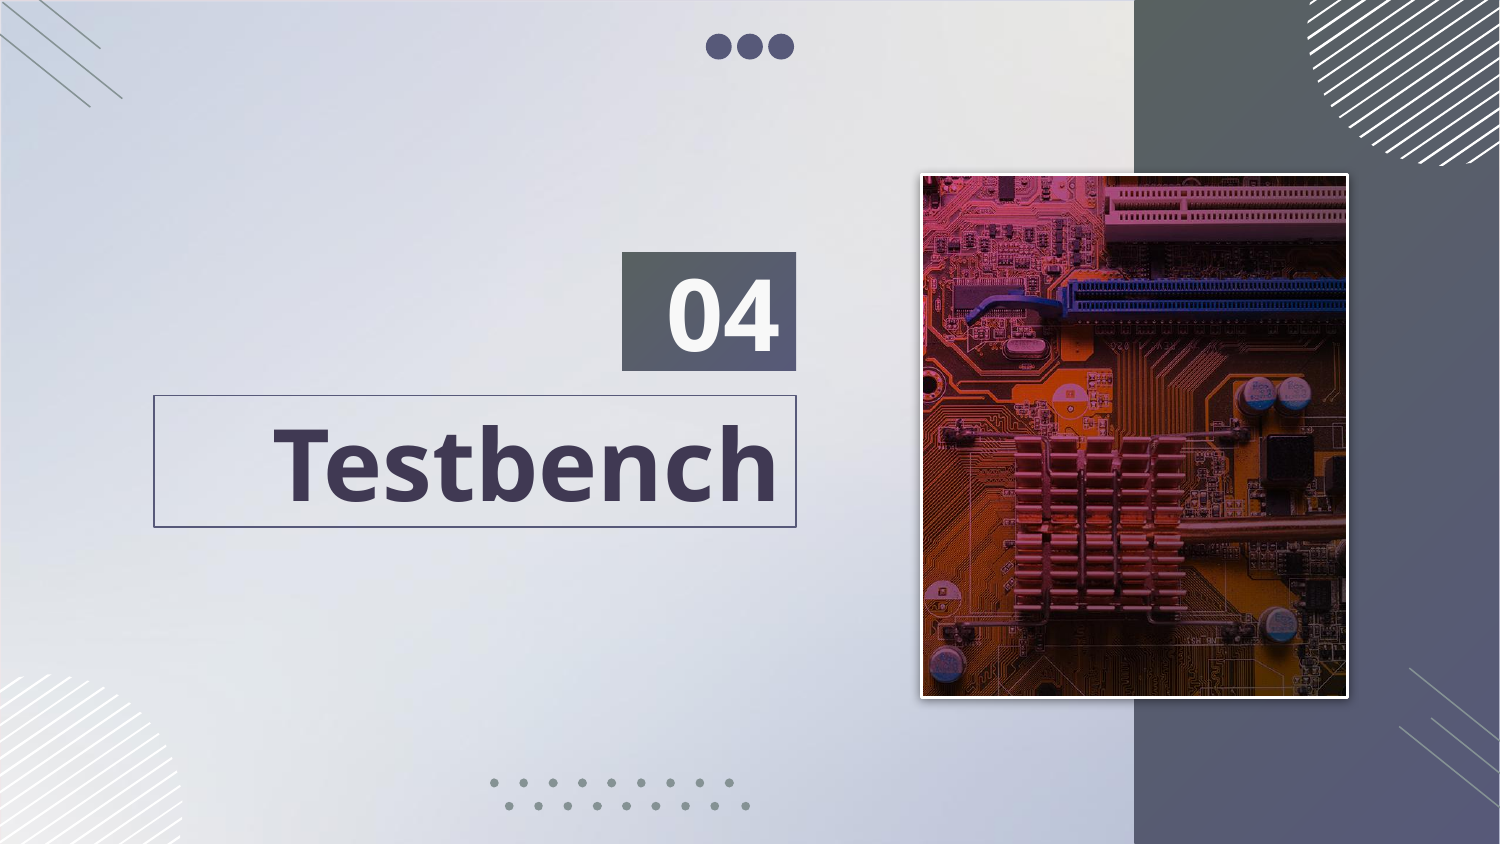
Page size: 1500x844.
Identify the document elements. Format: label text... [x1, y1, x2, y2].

picture [922, 175, 1347, 696]
picture [2, 2, 1134, 844]
title 04 [622, 252, 797, 371]
title Testbench [153, 395, 797, 528]
